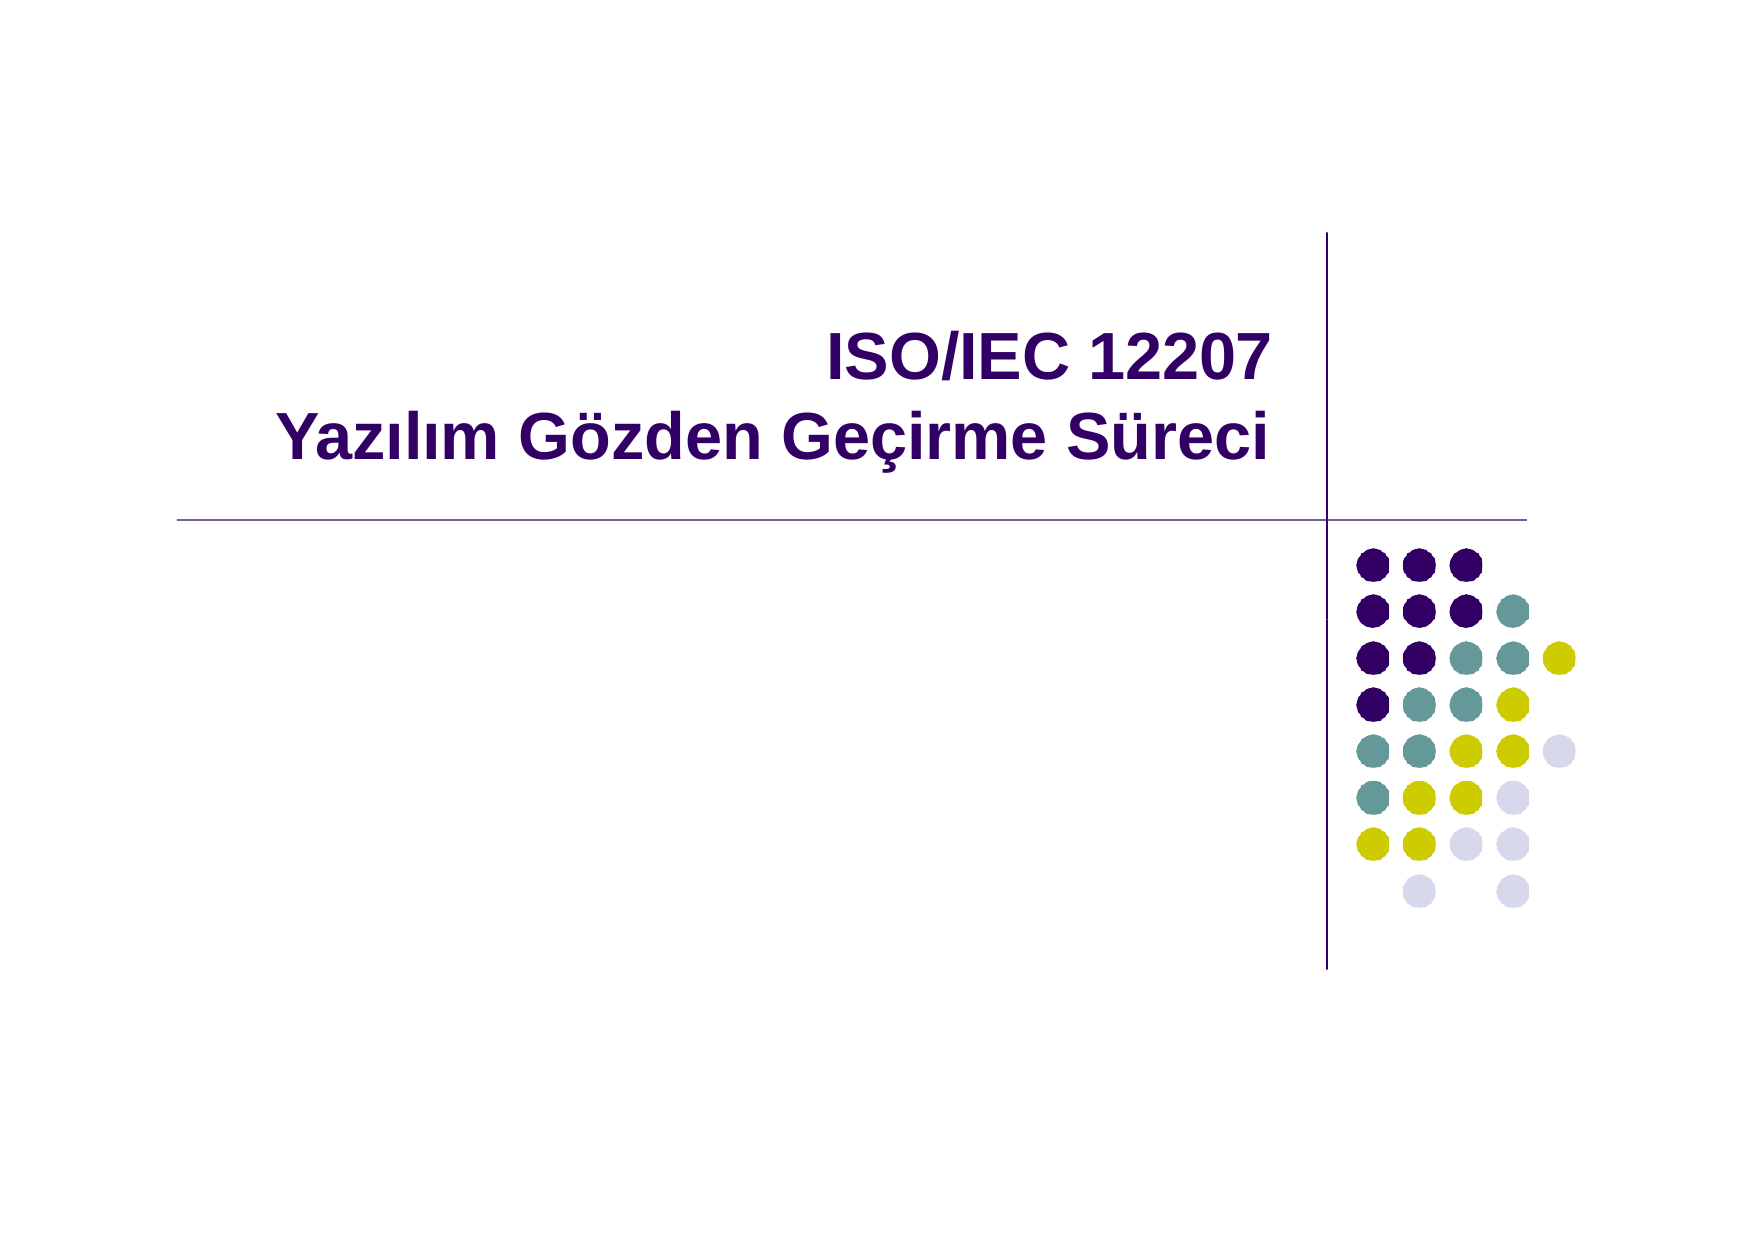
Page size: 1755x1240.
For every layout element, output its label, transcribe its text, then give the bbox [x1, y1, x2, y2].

text_box [1356, 641, 1390, 675]
text_box [1356, 781, 1390, 815]
text_box [1449, 827, 1483, 861]
text_box [1402, 874, 1436, 908]
text_box [1496, 734, 1530, 768]
text_box [1449, 687, 1483, 722]
text_box [1449, 641, 1483, 675]
text_box [1402, 687, 1436, 722]
text_box [1542, 641, 1576, 675]
text_box [1542, 734, 1576, 768]
text_box [1498, 619, 1527, 628]
text_box [1356, 594, 1390, 620]
text_box [1402, 781, 1436, 815]
text_box [1402, 548, 1436, 582]
text_box [1402, 827, 1436, 861]
text_box [1496, 781, 1530, 815]
text_box [1496, 641, 1530, 675]
text_box [1405, 619, 1434, 628]
text_box [1449, 734, 1483, 768]
text_box [1402, 734, 1436, 768]
text_box [1449, 781, 1483, 815]
text_box [1358, 619, 1387, 628]
text_box [1449, 548, 1483, 582]
text_box [1356, 548, 1390, 582]
title ISO/IEC 12207 Yazılım Gözden Geçirme Süreci [272, 310, 1277, 520]
text_box [1356, 687, 1390, 722]
text_box [1356, 734, 1390, 768]
text_box [1496, 874, 1530, 908]
text_box [1402, 641, 1436, 675]
text_box [1496, 827, 1530, 861]
text_box [1452, 619, 1480, 628]
text_box [1496, 687, 1530, 722]
text_box [1449, 594, 1483, 620]
text_box [1402, 594, 1436, 620]
text_box [1356, 827, 1390, 861]
text_box [1496, 594, 1530, 620]
